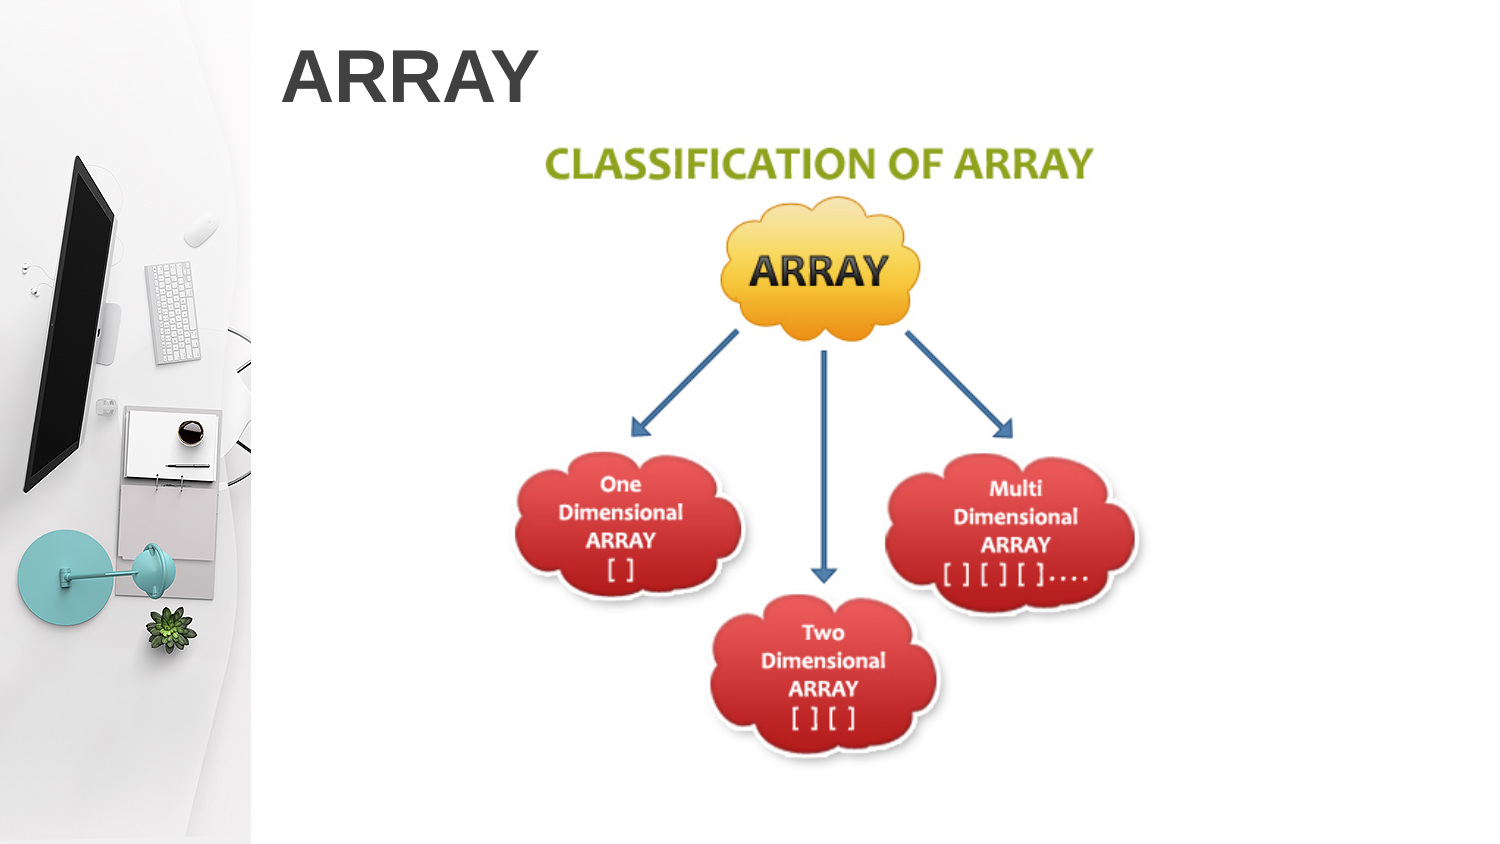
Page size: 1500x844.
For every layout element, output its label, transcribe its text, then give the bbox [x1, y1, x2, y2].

picture [0, 0, 1500, 844]
title ARRAY [265, 0, 1500, 146]
